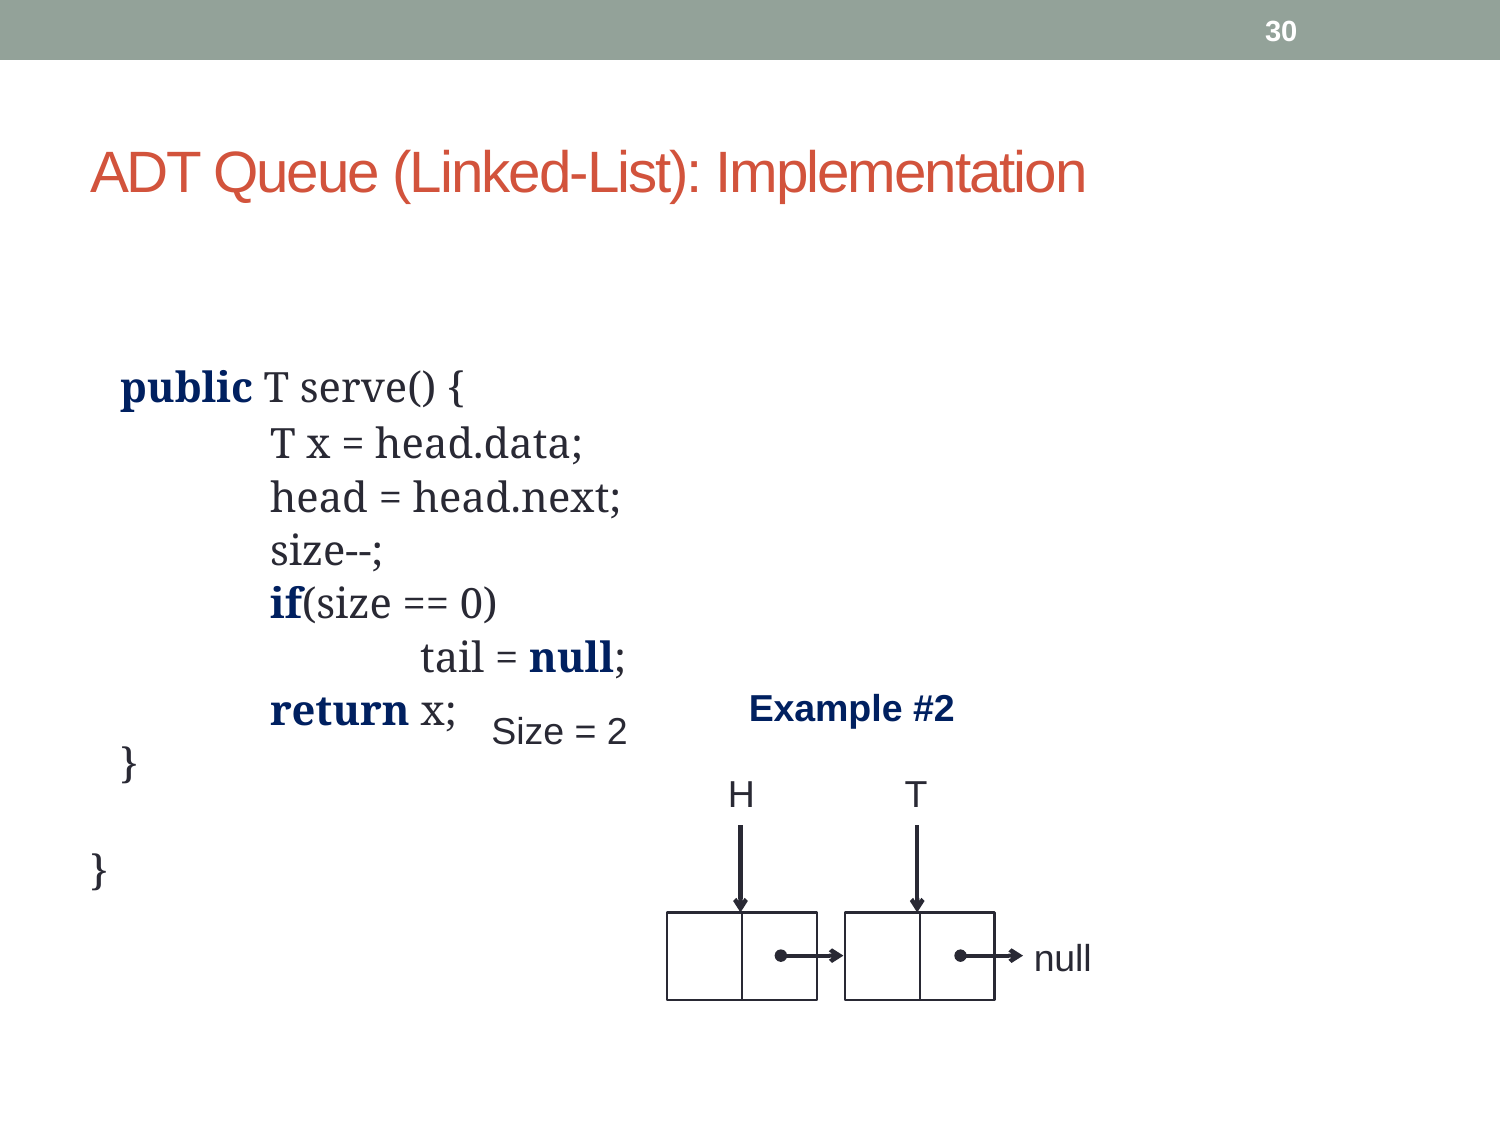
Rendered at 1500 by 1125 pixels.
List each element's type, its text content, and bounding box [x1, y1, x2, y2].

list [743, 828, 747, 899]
text_box null [1018, 926, 1107, 987]
text_box [926, 910, 997, 1002]
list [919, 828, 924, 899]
text_box [917, 910, 926, 1002]
text_box T [889, 762, 943, 823]
text_box max 4 [786, 958, 819, 962]
text_box [749, 910, 819, 1002]
slide_number 30 [1250, 3, 1425, 57]
text_box H [713, 762, 770, 823]
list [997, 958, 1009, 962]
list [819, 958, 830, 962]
text_box [965, 958, 997, 962]
text_box Size = 2 [476, 699, 643, 760]
text_box [665, 910, 739, 1002]
text_box max 4 [741, 910, 749, 1002]
text_box Example #2 [733, 676, 970, 737]
title ADT Queue (Linked-List): Implementation [75, 87, 1425, 250]
text_box [843, 910, 917, 1002]
list public T serve() { T x = head.data; head = head.next; size--; if(size == 0) tail = null; return x; } } [75, 262, 1425, 1063]
